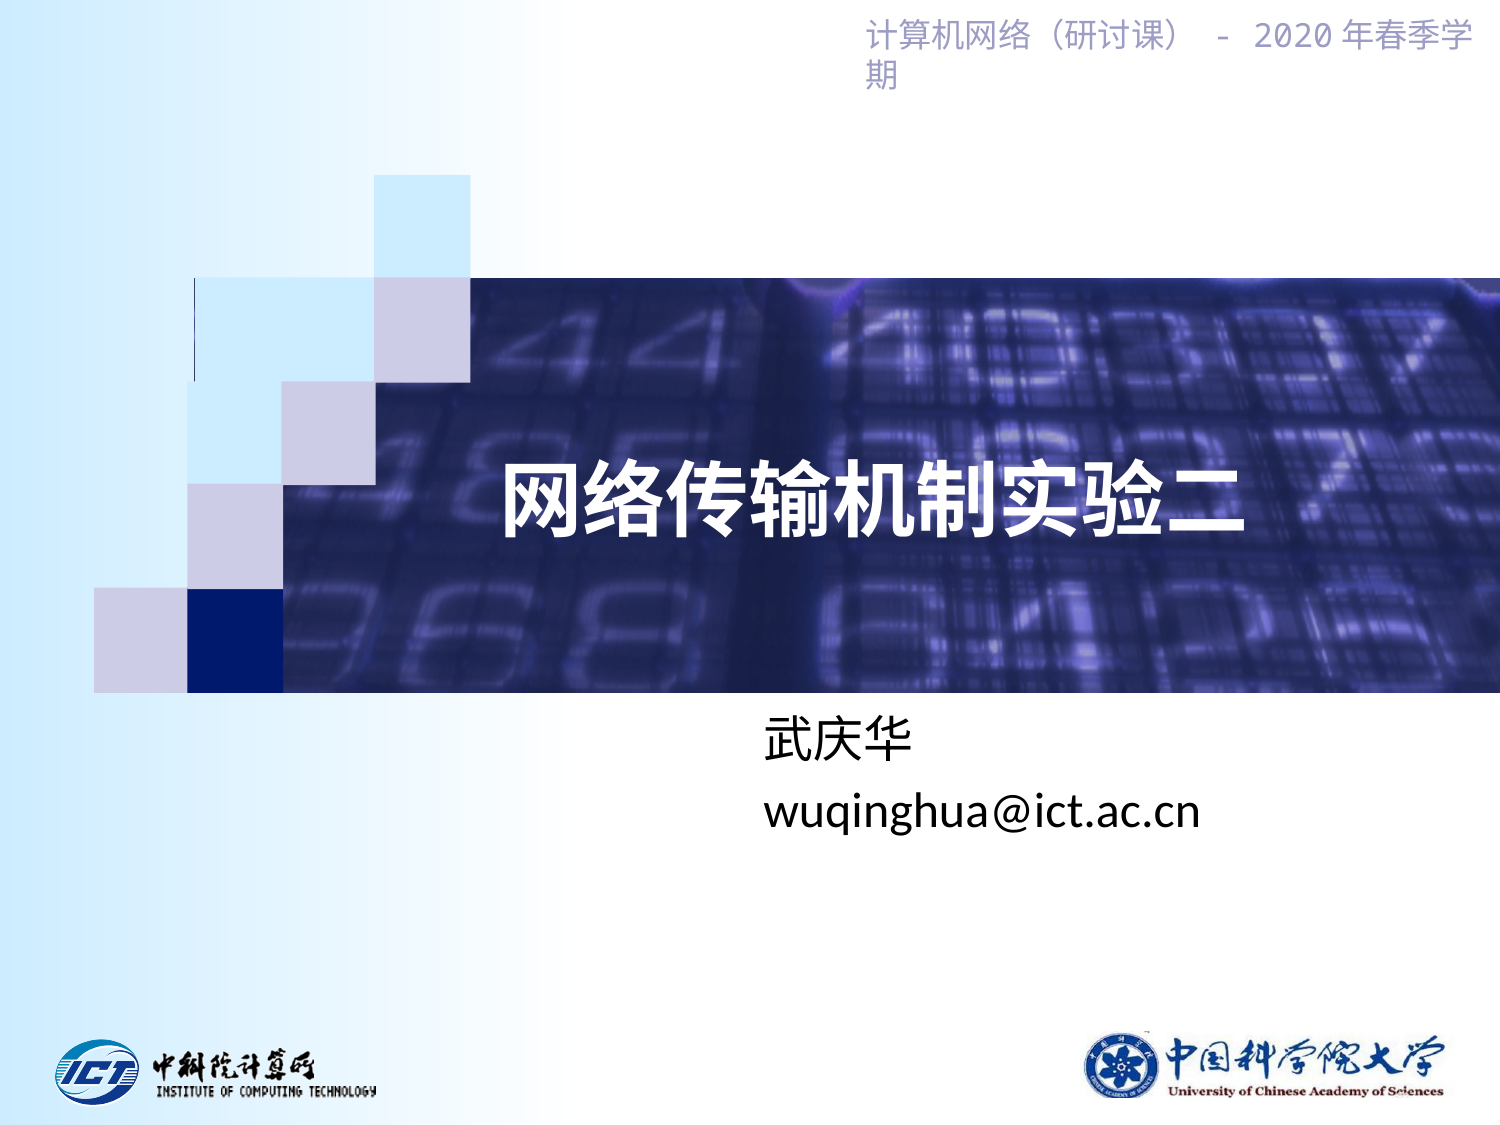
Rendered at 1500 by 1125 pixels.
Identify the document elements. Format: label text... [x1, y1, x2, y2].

picture [153, 1048, 314, 1083]
subtitle 武庆华 wuqinghua@ict.ac.cn [748, 699, 1475, 988]
picture [157, 1086, 376, 1098]
picture [1080, 1031, 1457, 1098]
picture [55, 1039, 92, 1069]
title 网络传输机制实验二 [253, 332, 1495, 663]
picture [55, 1039, 139, 1107]
picture [284, 278, 1500, 693]
